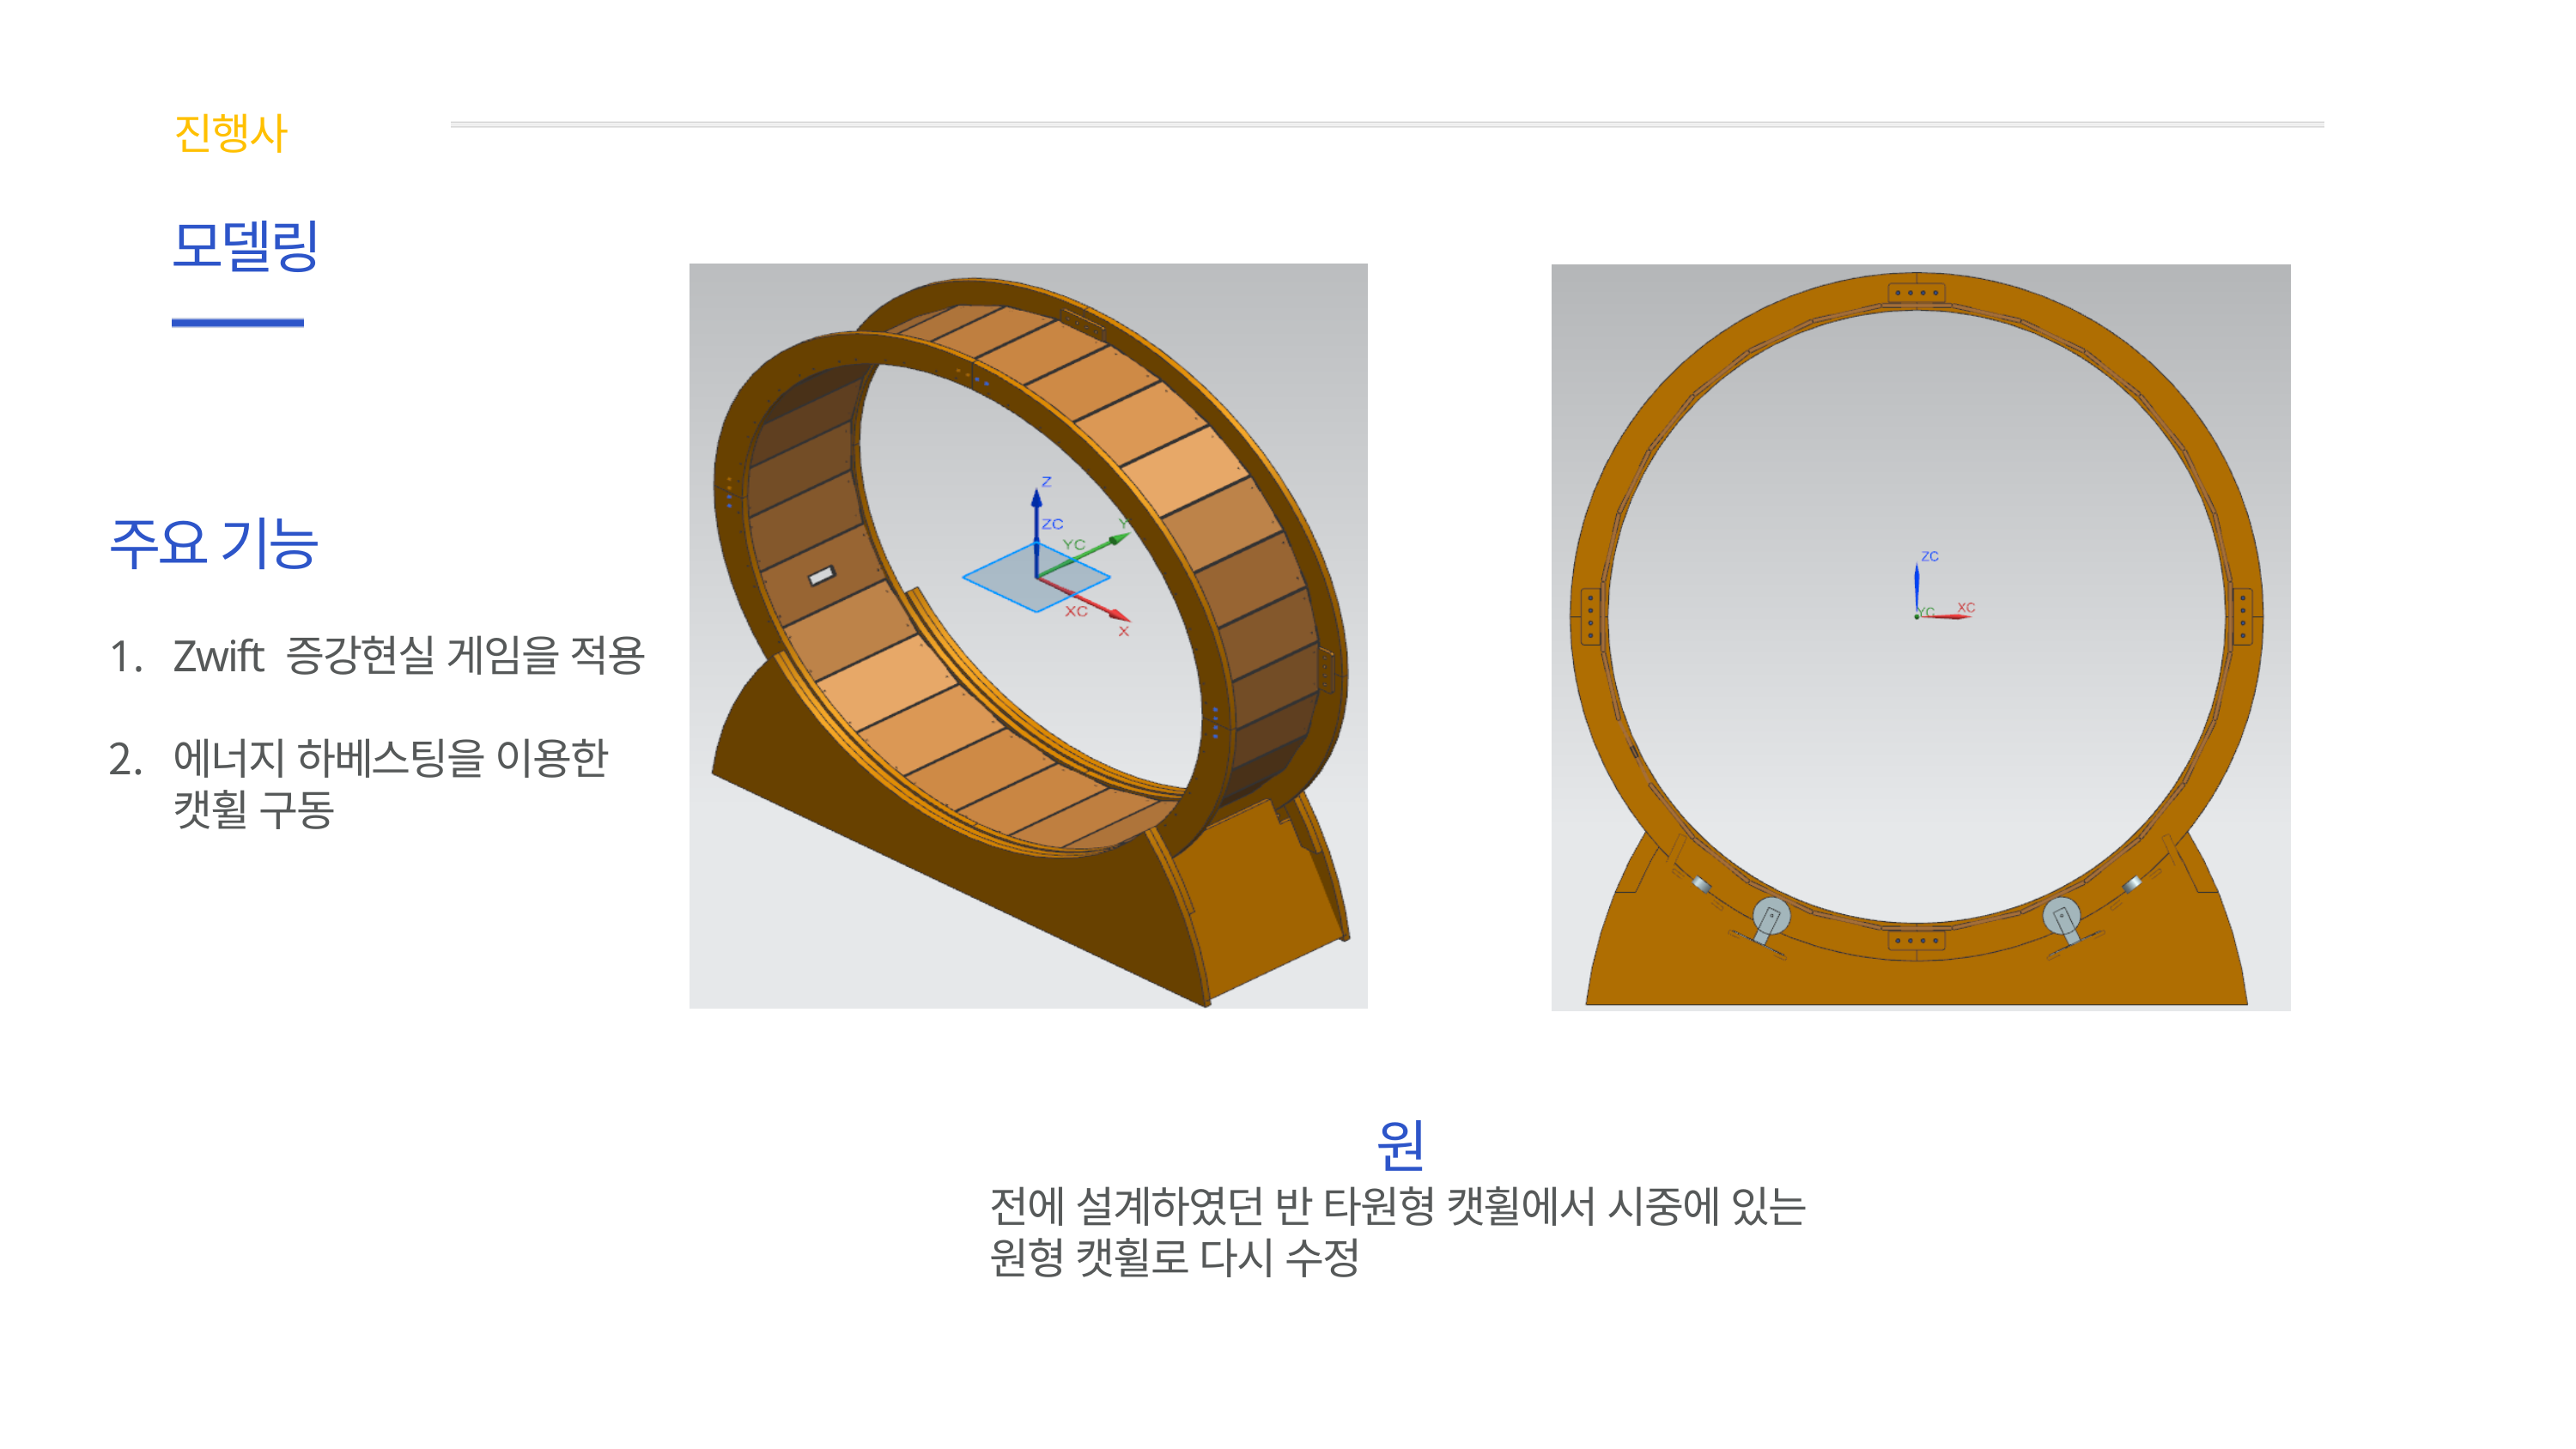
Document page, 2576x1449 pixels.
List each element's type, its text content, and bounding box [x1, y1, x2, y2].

picture [1552, 264, 2291, 1011]
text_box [171, 307, 304, 339]
picture [690, 264, 1368, 1009]
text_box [450, 118, 2325, 132]
text_box 진행사 [161, 100, 604, 165]
text_box 원 전에 설계하였던 반 타원형 캣휠에서 시중에 있는 원형 캣휠로 다시 수정 [976, 1104, 1892, 1289]
text_box 모델링 [158, 204, 1083, 287]
text_box 주요 기능 Zwift 증강현실 게임을 적용 에너지 하베스팅을 이용한 캣휠 구동 [95, 501, 671, 841]
